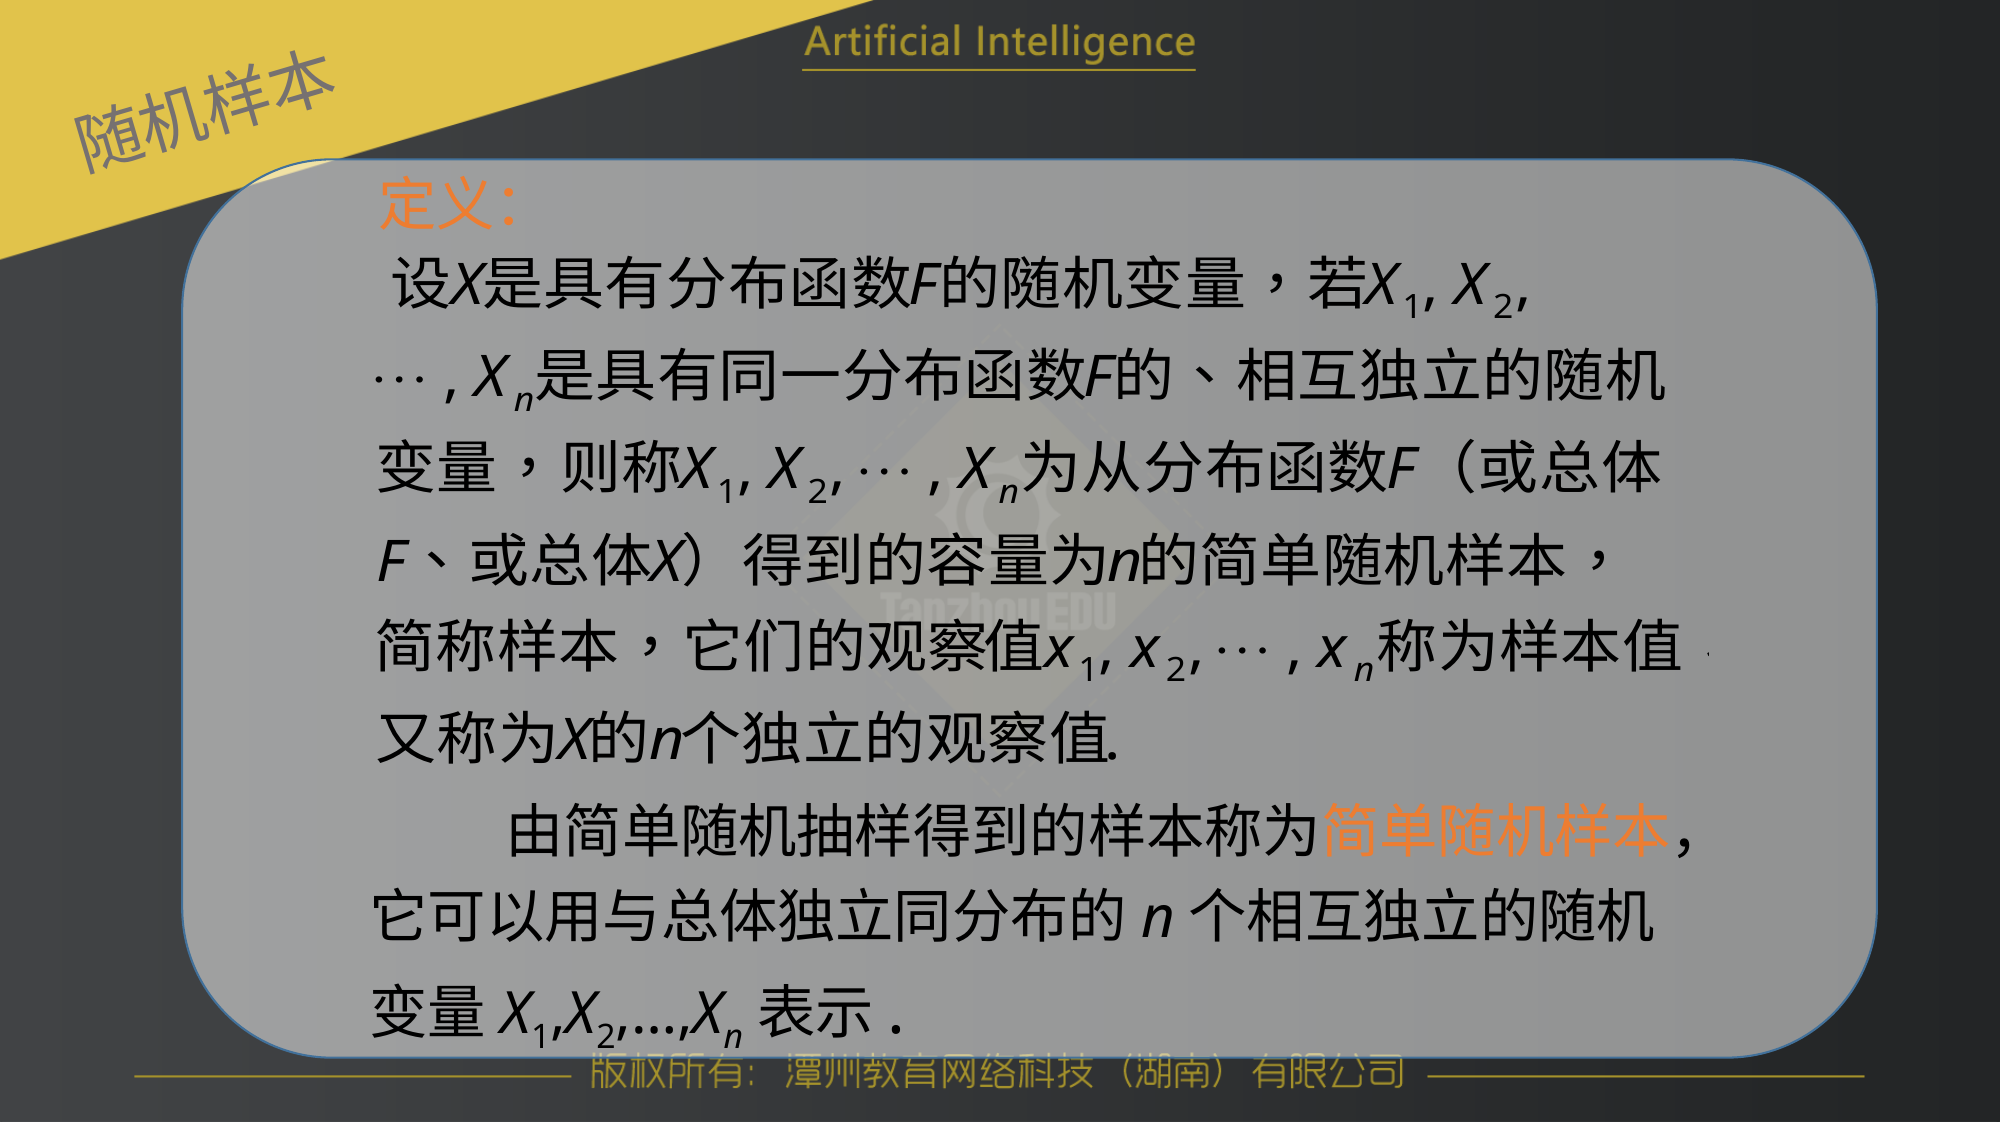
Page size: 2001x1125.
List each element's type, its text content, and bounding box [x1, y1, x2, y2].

text_box 定义： [363, 159, 610, 245]
text_box [610, 159, 1877, 1058]
picture [0, 0, 2000, 1122]
text_box [182, 159, 368, 1058]
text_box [368, 242, 1709, 779]
text_box 随机样本 [56, 22, 354, 193]
text_box 由简单随机抽样得到的样本称为简单随机样本，它可以用与总体独立同分布的n个相互独立的随机变量X1,X2,…,Xn表示. [354, 762, 1704, 1063]
